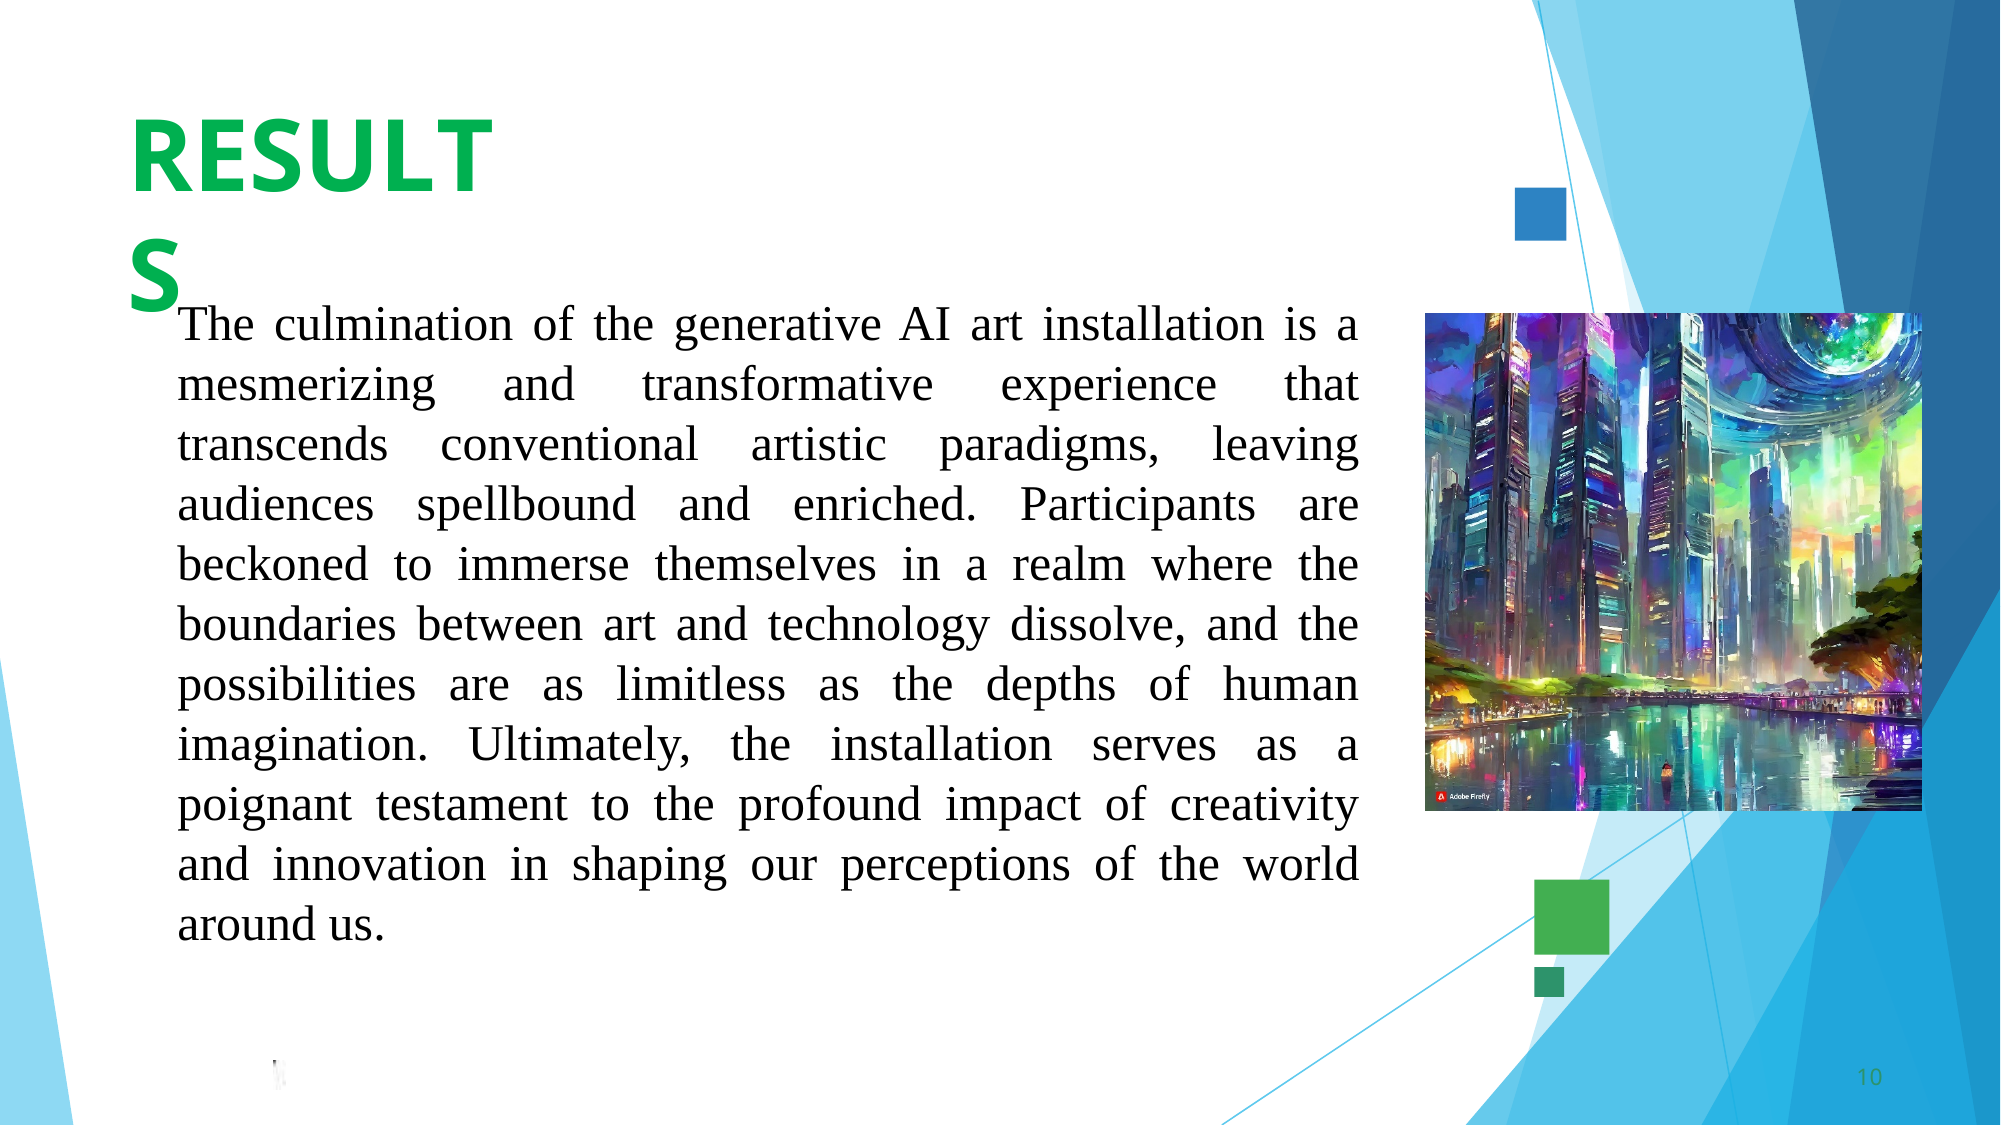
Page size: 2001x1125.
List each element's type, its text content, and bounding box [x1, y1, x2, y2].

text_box 10 [1849, 1061, 1888, 1095]
picture [273, 1060, 287, 1091]
text_box The culmination of the generative AI art installation is a mesmerizing and transformative experience that transcends conventional artistic paradigms, leaving audiences spellbound and enriched. Participants are beckoned to immerse themselves in a realm where the boundaries between art and technology dissolve, and the possibilities are as limitless as the depths of human imagination. Ultimately, the installation serves as a poignant testament to the profound impact of creativity and innovation in shaping our perceptions of the world around us. [162, 283, 1375, 959]
title RESULTS [125, 89, 525, 332]
text_box [1534, 879, 1610, 955]
text_box [1534, 967, 1565, 997]
text_box [1514, 187, 1567, 241]
picture [1424, 313, 1923, 812]
